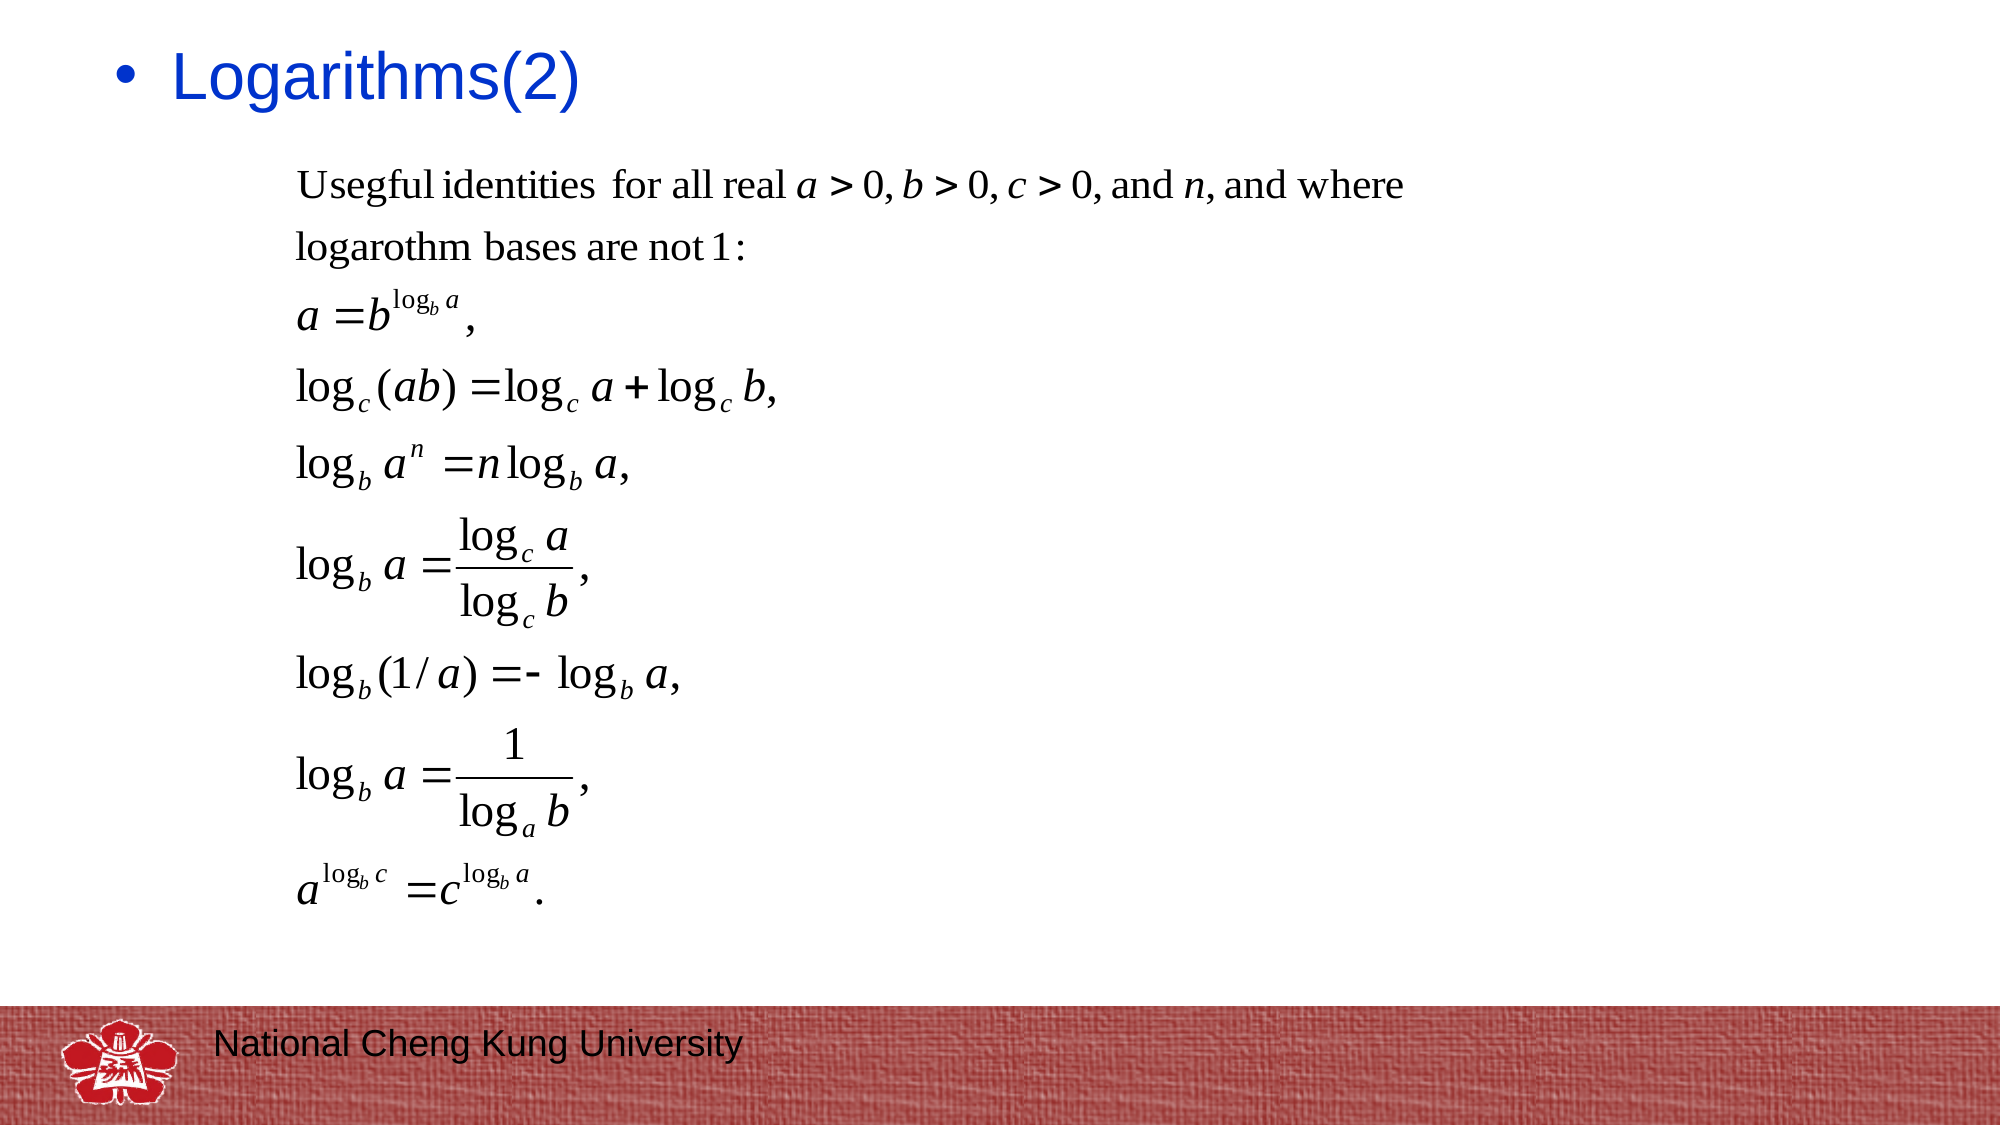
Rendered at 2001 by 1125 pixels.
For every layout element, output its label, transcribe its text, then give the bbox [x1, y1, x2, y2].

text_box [289, 160, 1412, 278]
list Logarithms(2) [99, 25, 1900, 751]
picture [39, 1006, 197, 1125]
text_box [288, 278, 786, 917]
